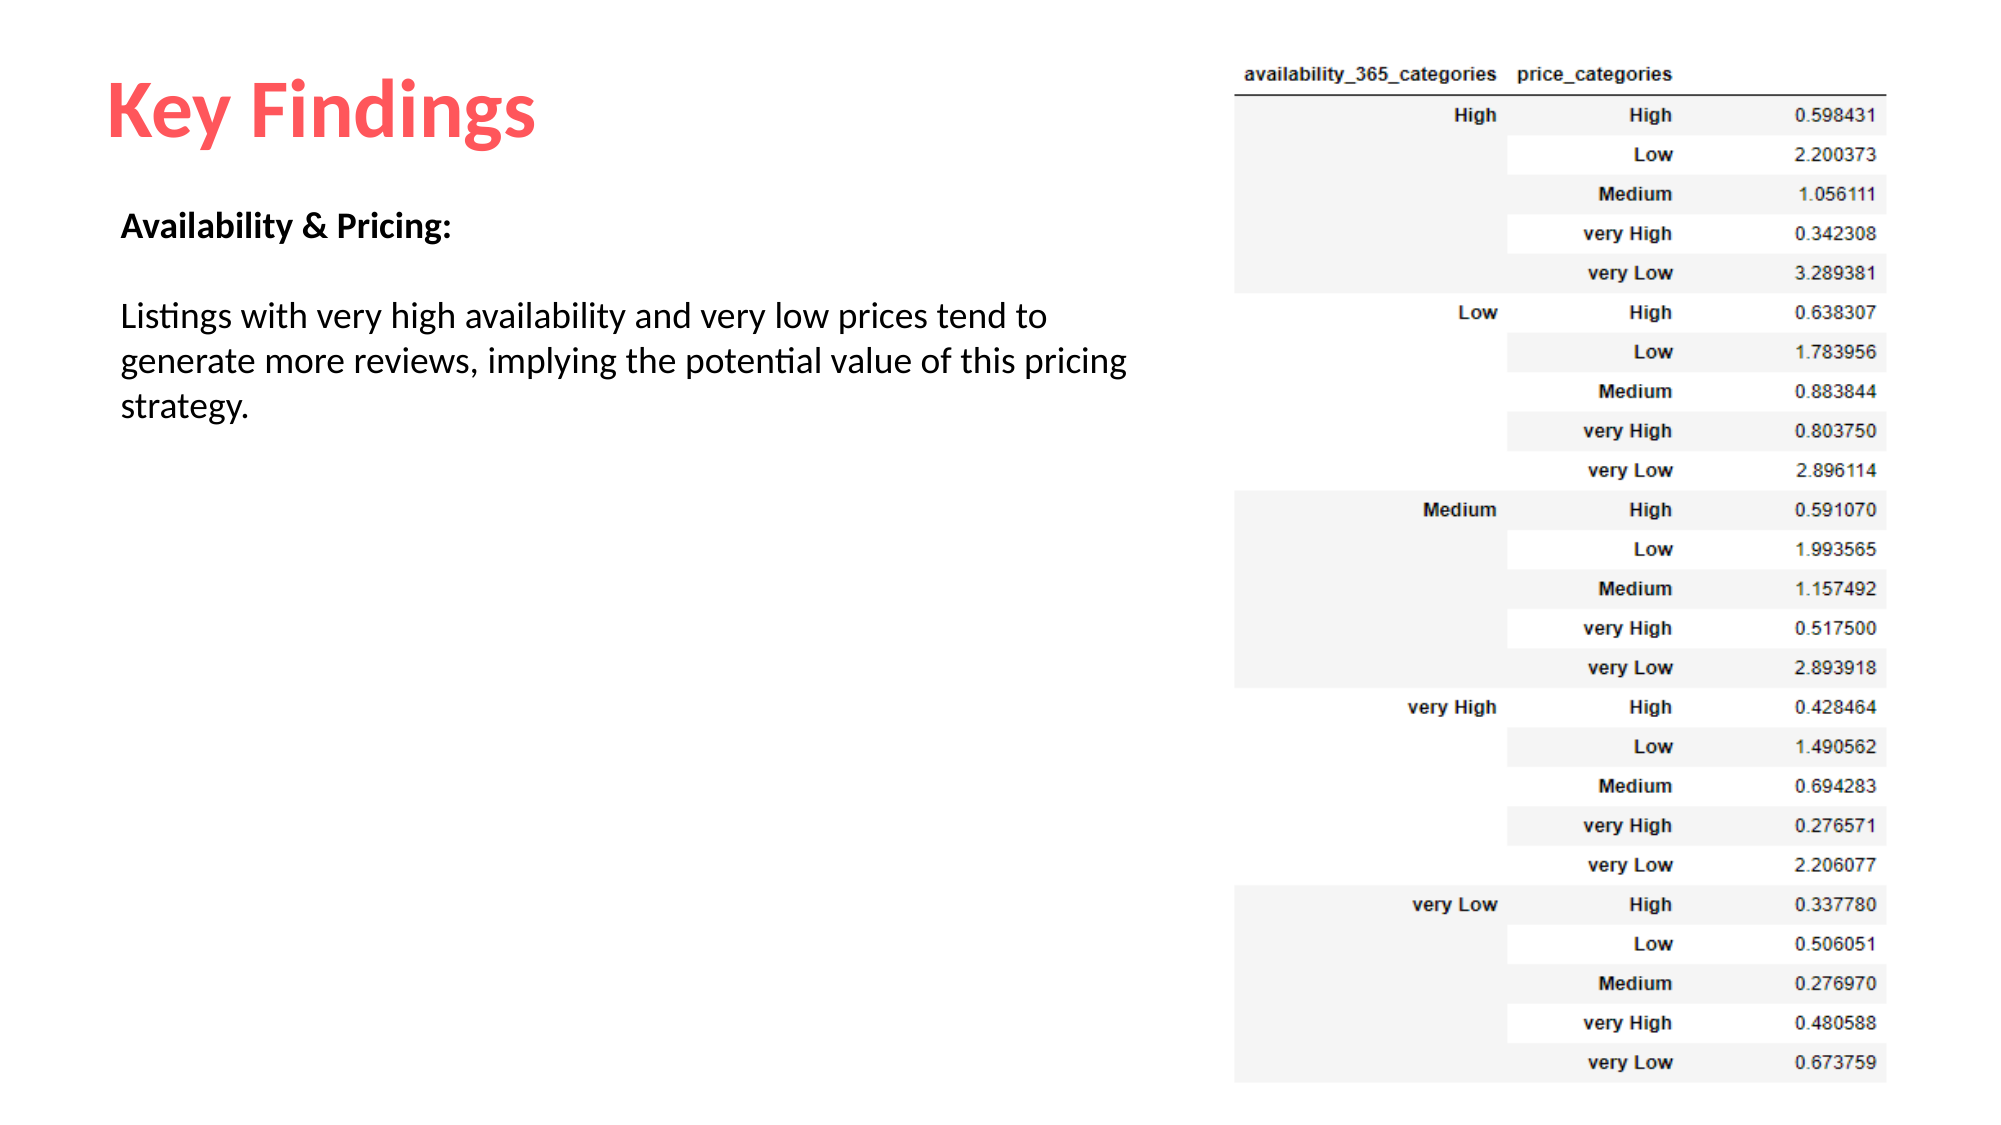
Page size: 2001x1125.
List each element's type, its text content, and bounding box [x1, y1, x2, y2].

picture [1207, 46, 1921, 1095]
text_box Key Findings [92, 46, 553, 162]
text_box Availability & Pricing: Listings with very high availability and very low prices tend to generate more reviews, implying the potential value of this pricing strategy. [105, 194, 1148, 434]
